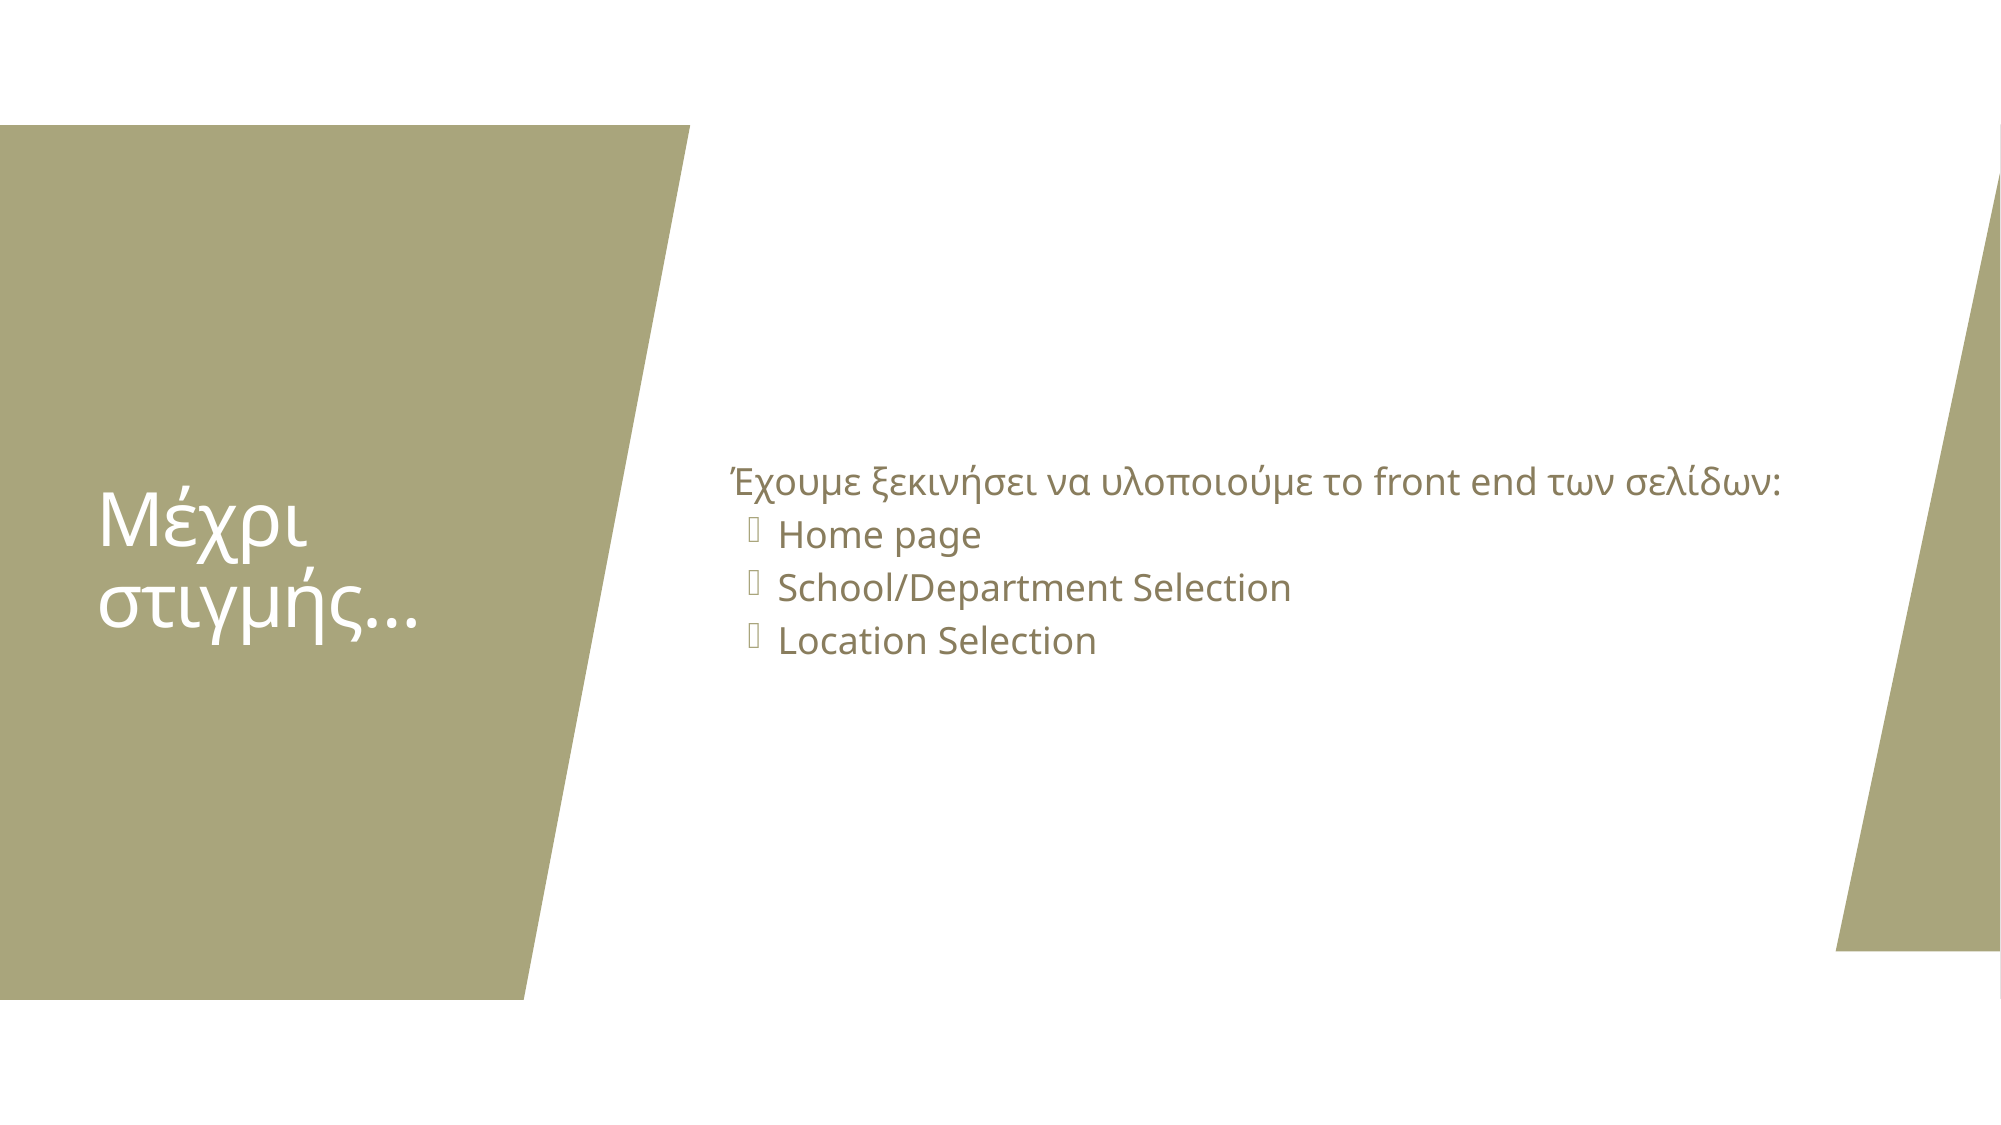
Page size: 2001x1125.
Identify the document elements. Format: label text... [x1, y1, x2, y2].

text_box [1834, 172, 2000, 953]
text_box [0, 0, 2000, 1125]
text_box [0, 124, 692, 1001]
text_box Έχουμε ξεκινήσει να υλοποιούμε το front end των σελίδων: Home page School/Department Selection Location Selection [715, 276, 1803, 849]
title Μέχρι στιγμής… [81, 276, 537, 849]
